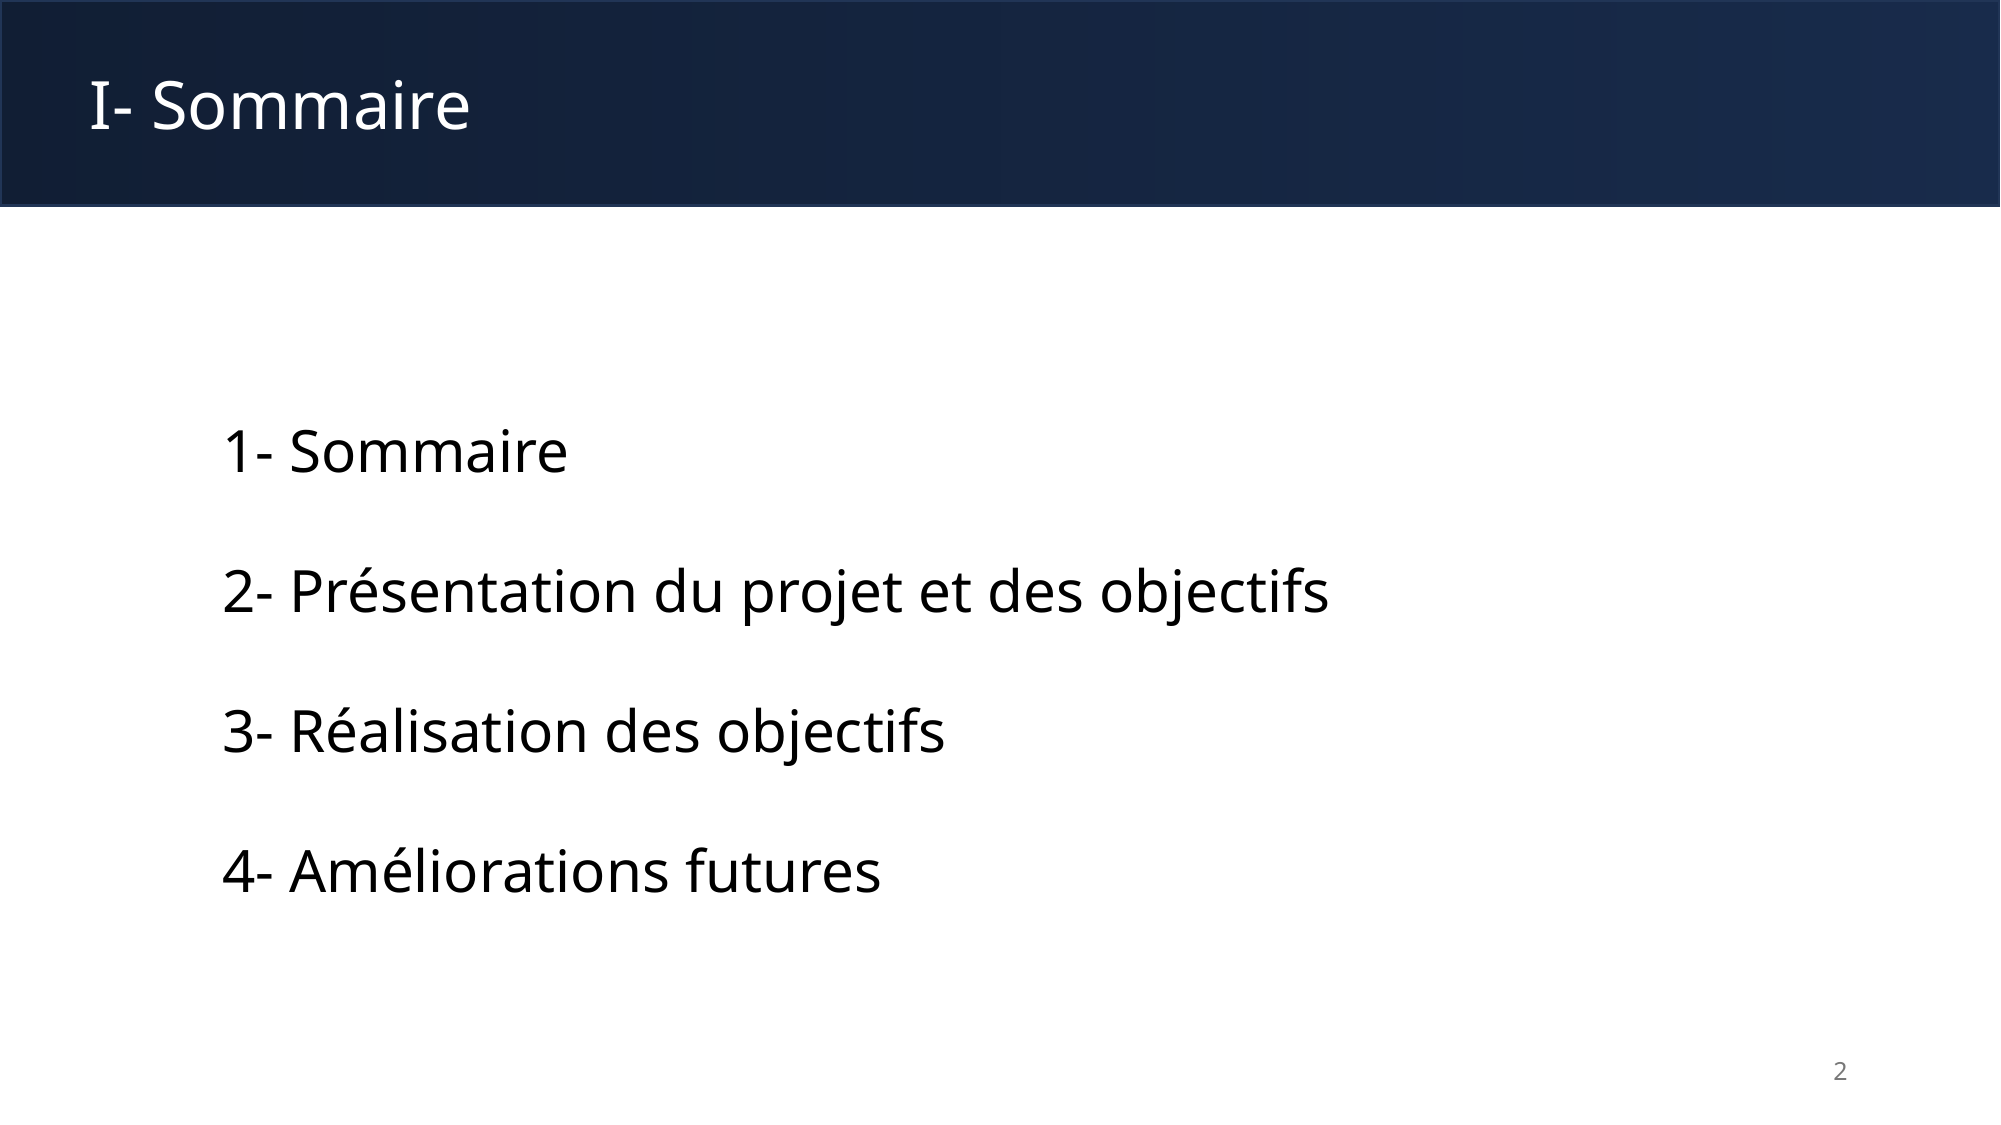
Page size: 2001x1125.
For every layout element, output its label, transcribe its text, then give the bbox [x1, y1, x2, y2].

text_box I- Sommaire [0, 0, 2000, 207]
slide_number 2 [1412, 1042, 1863, 1103]
text_box 1- Sommaire 2- Présentation du projet et des objectifs 3- Réalisation des objectifs 4- Améliorations futures [207, 336, 1346, 957]
